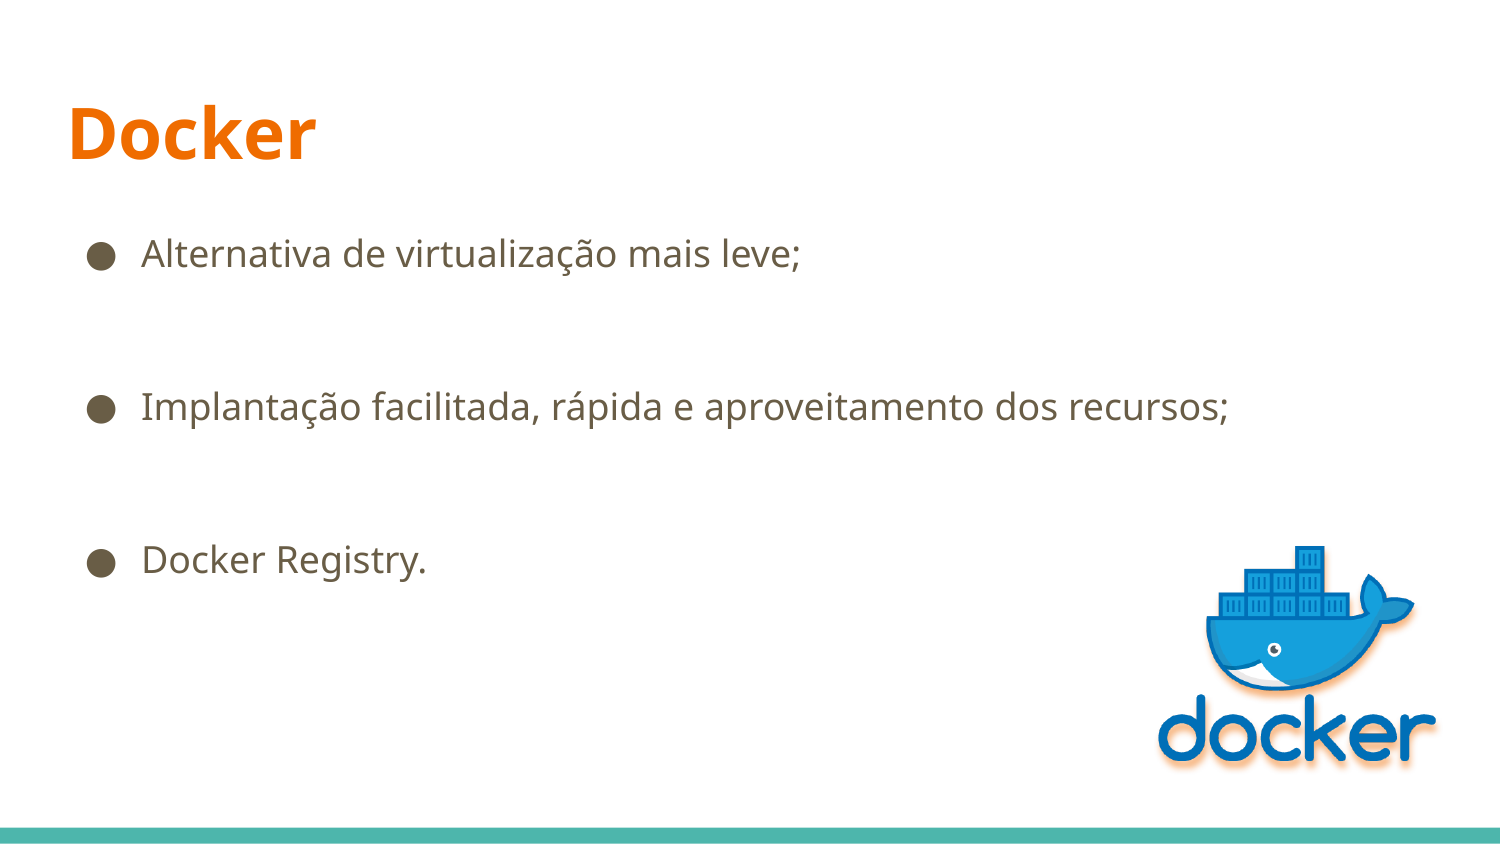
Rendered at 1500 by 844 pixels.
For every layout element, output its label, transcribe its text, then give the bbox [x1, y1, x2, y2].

picture [1157, 544, 1436, 762]
list Alternativa de virtualização mais leve; Implantação facilitada, rápida e aproveitamento dos recursos; Docker Registry. [51, 207, 1449, 750]
title Docker [51, 72, 1449, 189]
